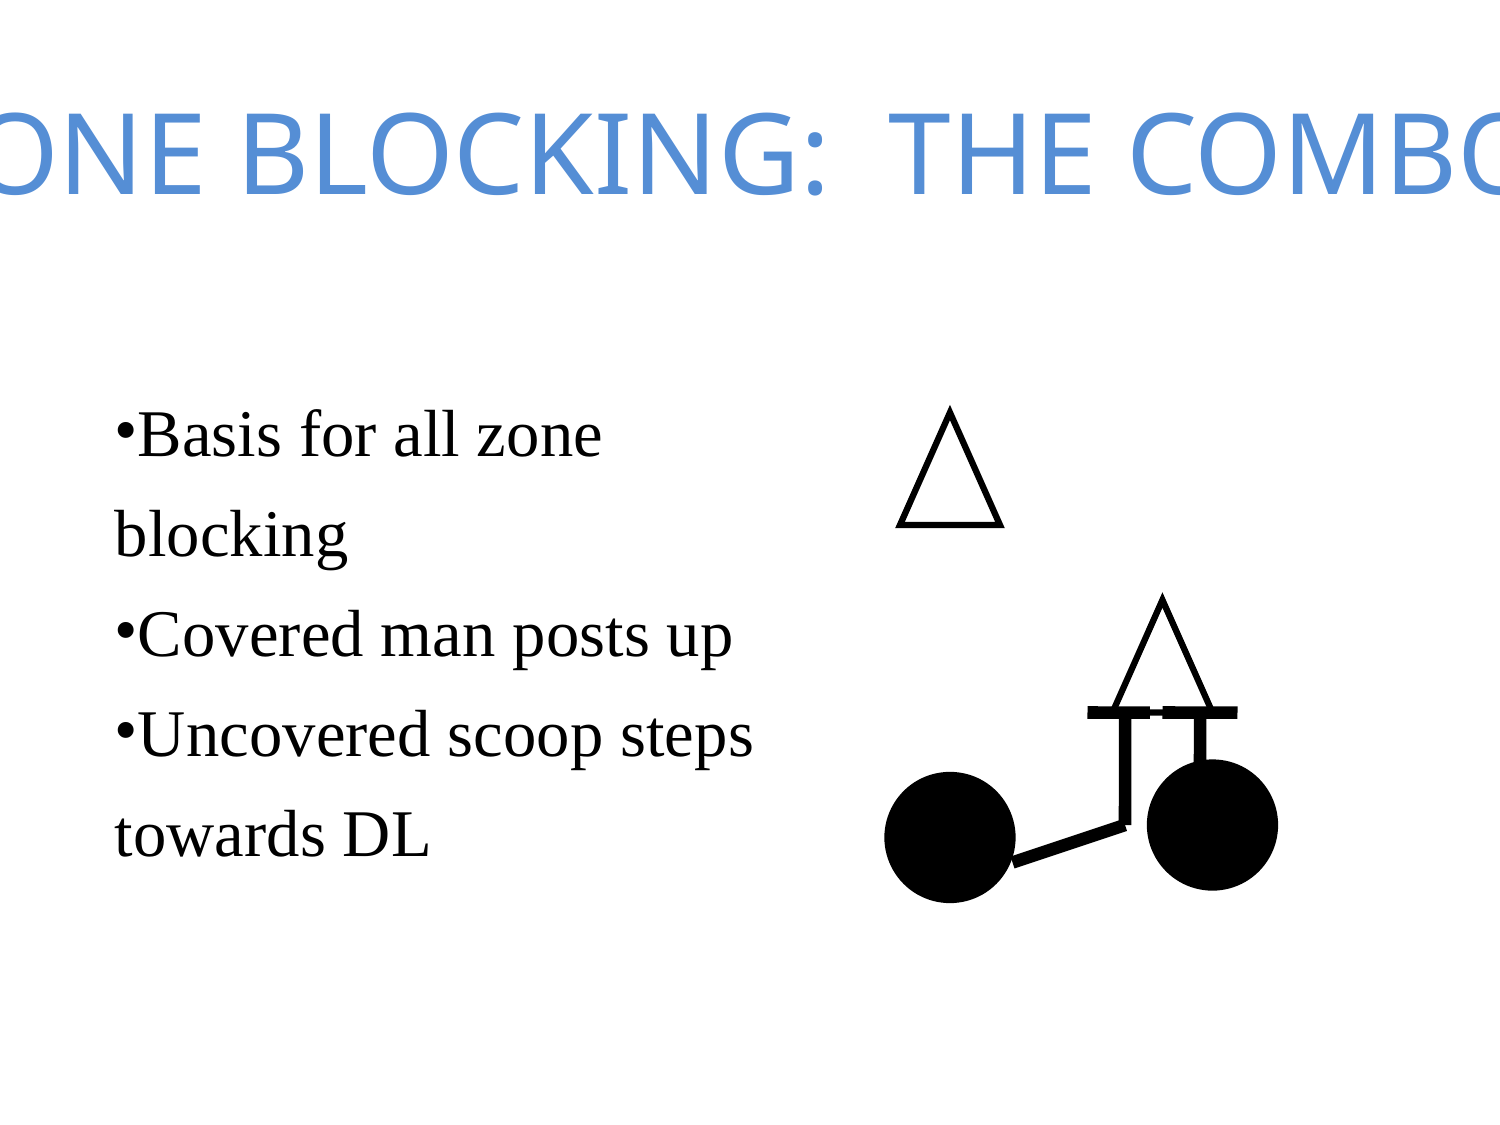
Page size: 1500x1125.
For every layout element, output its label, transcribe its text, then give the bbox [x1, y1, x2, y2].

text_box [900, 412, 1000, 526]
text_box ZONE BLOCKING: THE COMBO [0, 74, 1500, 225]
text_box [1112, 600, 1213, 713]
text_box [1149, 762, 1276, 888]
text_box [887, 774, 1013, 901]
text_box Basis for all zone blocking Covered man posts up Uncovered scoop steps towards DL [99, 362, 776, 877]
